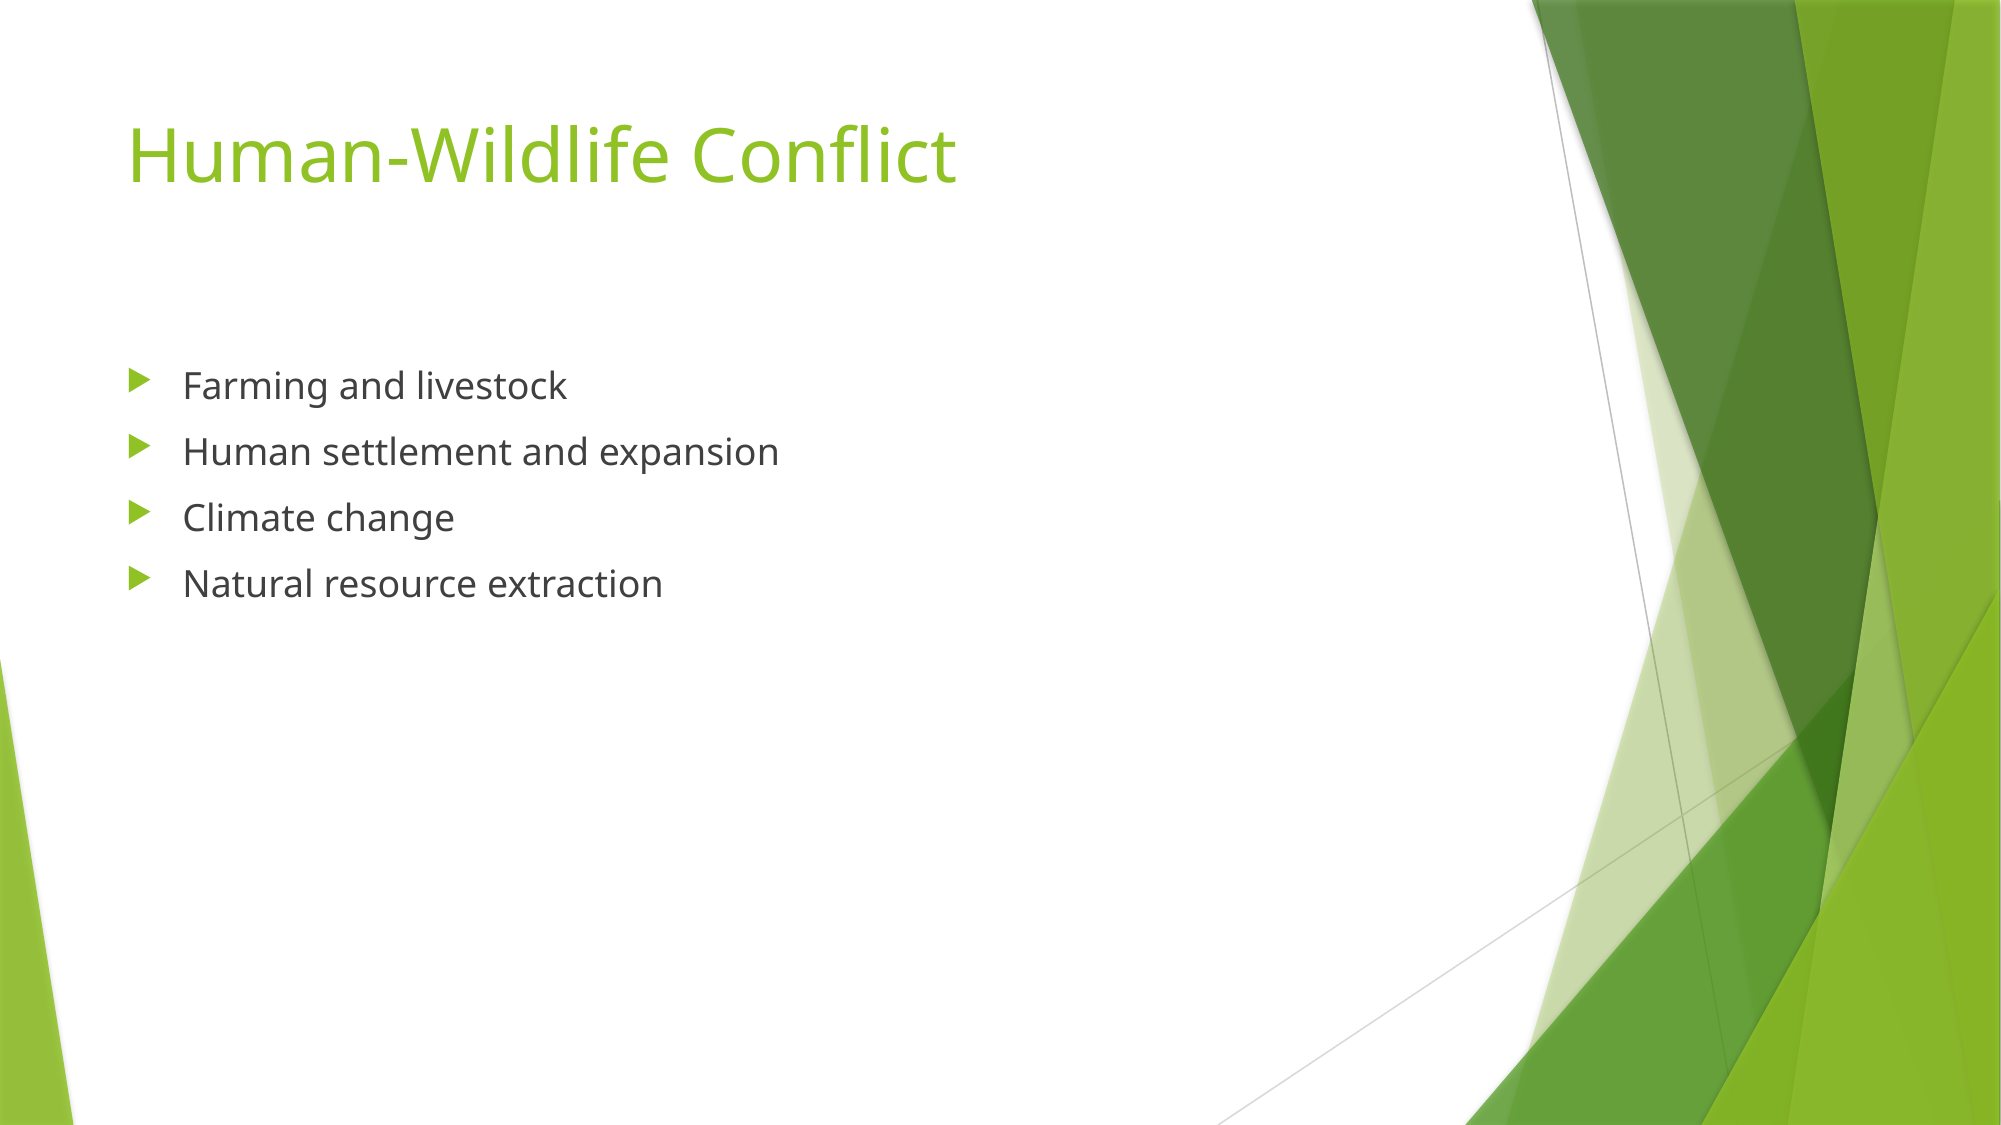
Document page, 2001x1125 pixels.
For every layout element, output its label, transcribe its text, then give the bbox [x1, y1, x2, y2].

list Farming and livestock Human settlement and expansion Climate change Natural resource extraction [111, 354, 1522, 992]
title Human-Wildlife Conflict [111, 99, 1522, 317]
